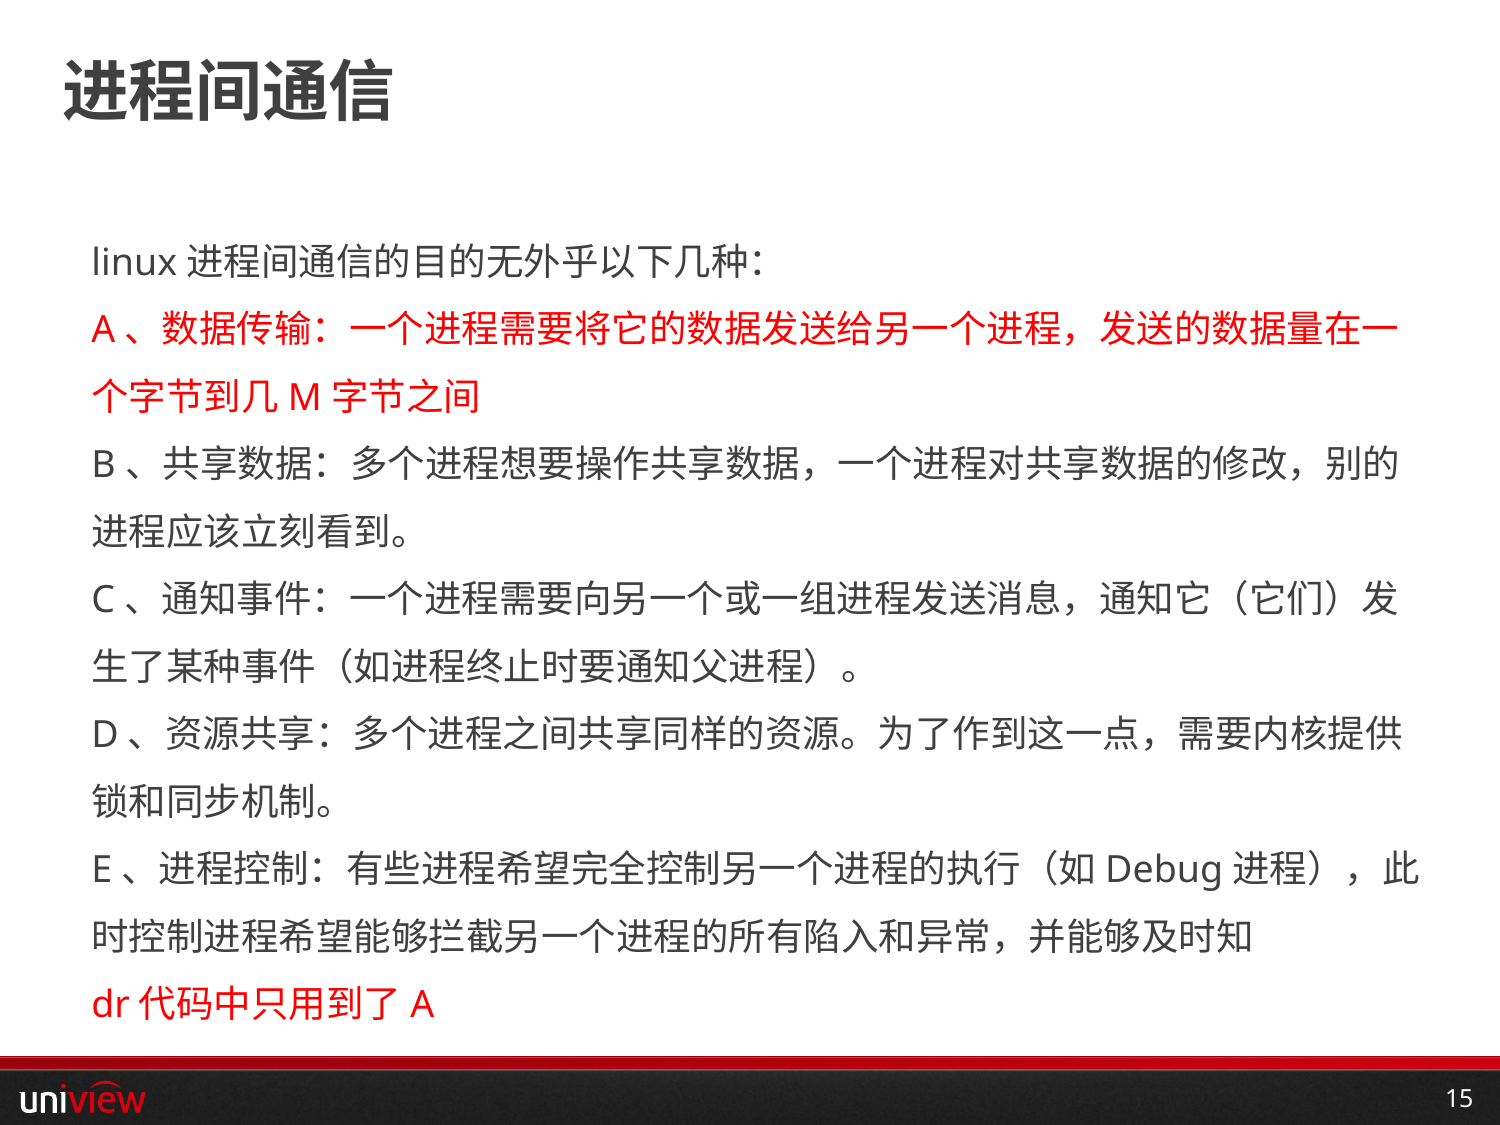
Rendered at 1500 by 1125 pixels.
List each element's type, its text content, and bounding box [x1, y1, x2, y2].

title 进程间通信 [47, 41, 1398, 148]
list linux进程间通信的目的无外乎以下几种： A、数据传输：一个进程需要将它的数据发送给另一个进程，发送的数据量在一个字节到几M字节之间 B、共享数据：多个进程想要操作共享数据，一个进程对共享数据的修改，别的进程应该立刻看到。 C、通知事件：一个进程需要向另一个或一组进程发送消息，通知它（它们）发生了某种事件（如进程终止时要通知父进程）。 D、资源共享：多个进程之间共享同样的资源。为了作到这一点，需要内核提供锁和同步机制。 E、进程控制：有些进程希望完全控制另一个进程的执行（如Debug进程），此时控制进程希望能够拦截另一个进程的所有陷入和异常，并能够及时知 dr代码中只用到了A [76, 208, 1436, 1020]
picture [0, 1056, 1500, 1125]
